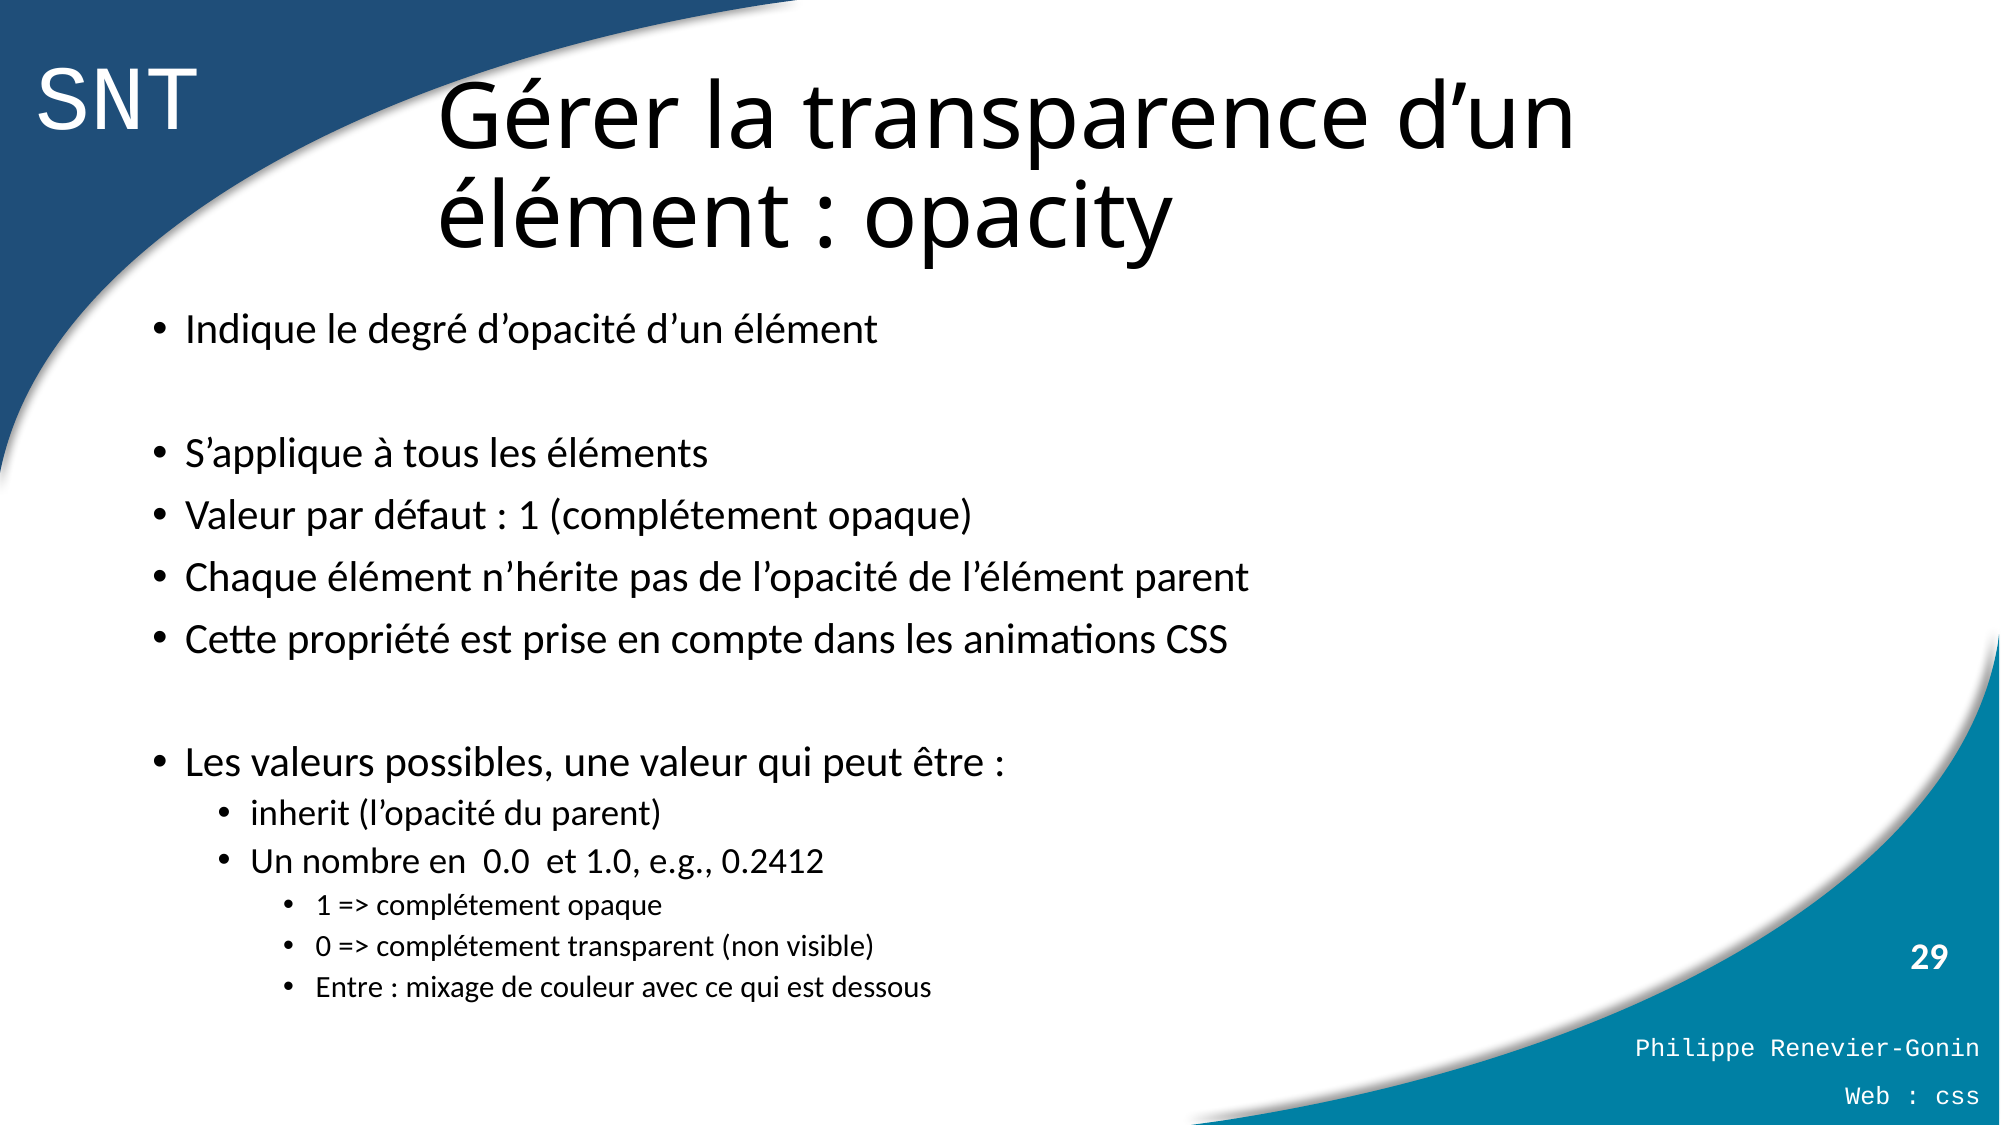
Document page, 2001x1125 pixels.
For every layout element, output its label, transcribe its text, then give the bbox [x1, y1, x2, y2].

title Gérer la transparence d’un élément : opacity [421, 59, 1863, 278]
list Indique le degré d’opacité d’un élément S’applique à tous les éléments Valeur par défaut : 1 (complétement opaque) Chaque élément n’hérite pas de l’opacité de l’élément parent Cette propriété est prise en compte dans les animations CSS Les valeurs possibles, une valeur qui peut être : inherit (l’opacité du parent) Un nombre en 0.0 et 1.0, e.g., 0.2412 1 => complétement opaque 0 => complétement transparent (non visible) Entre : mixage de couleur avec ce qui est dessous [137, 299, 1863, 1014]
